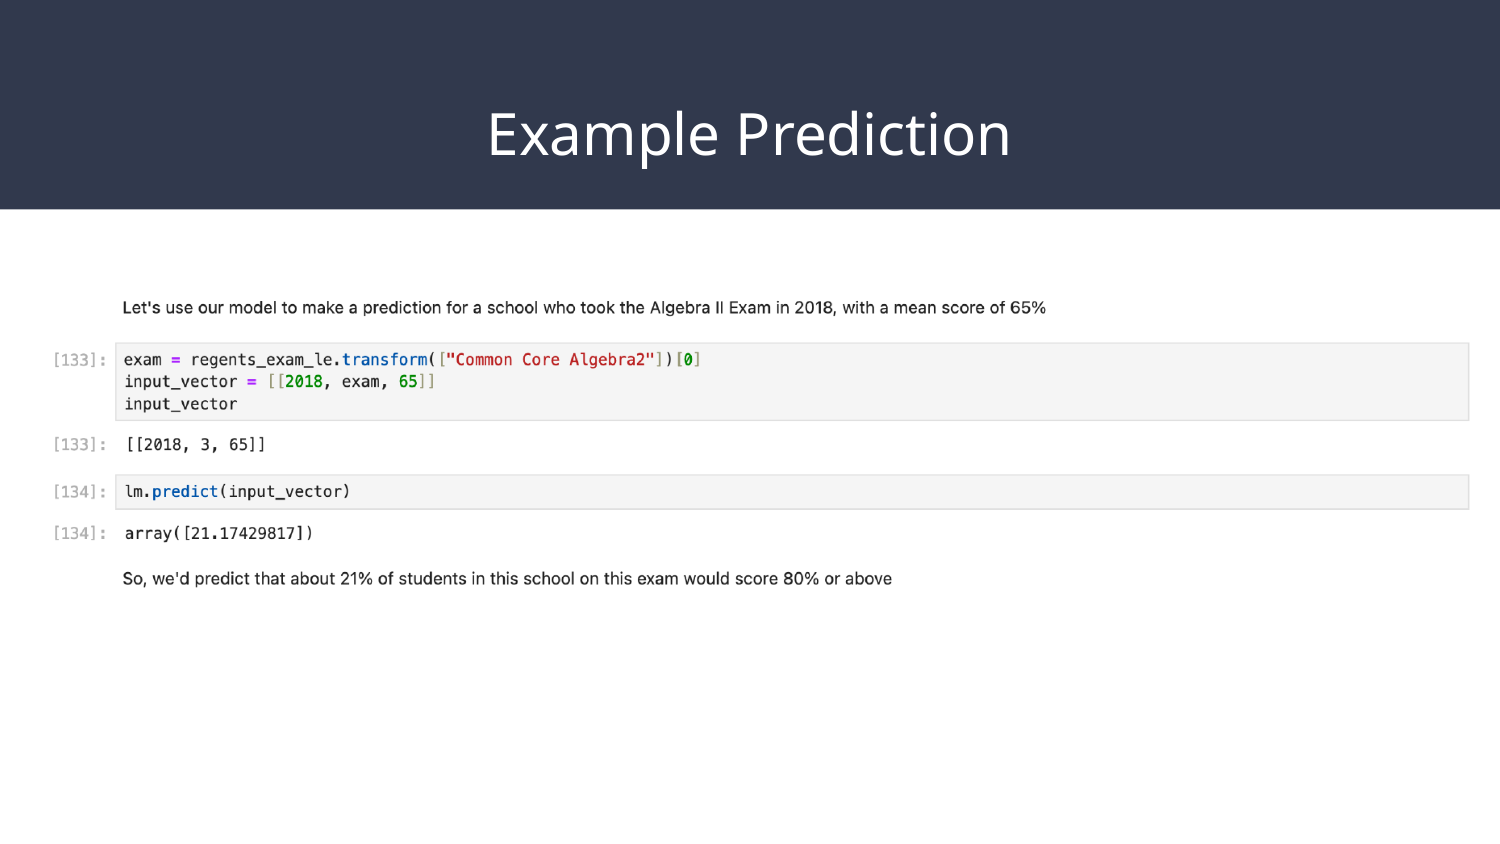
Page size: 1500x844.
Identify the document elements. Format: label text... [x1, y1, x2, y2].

picture [24, 279, 1476, 616]
title Example Prediction [51, 82, 1449, 185]
